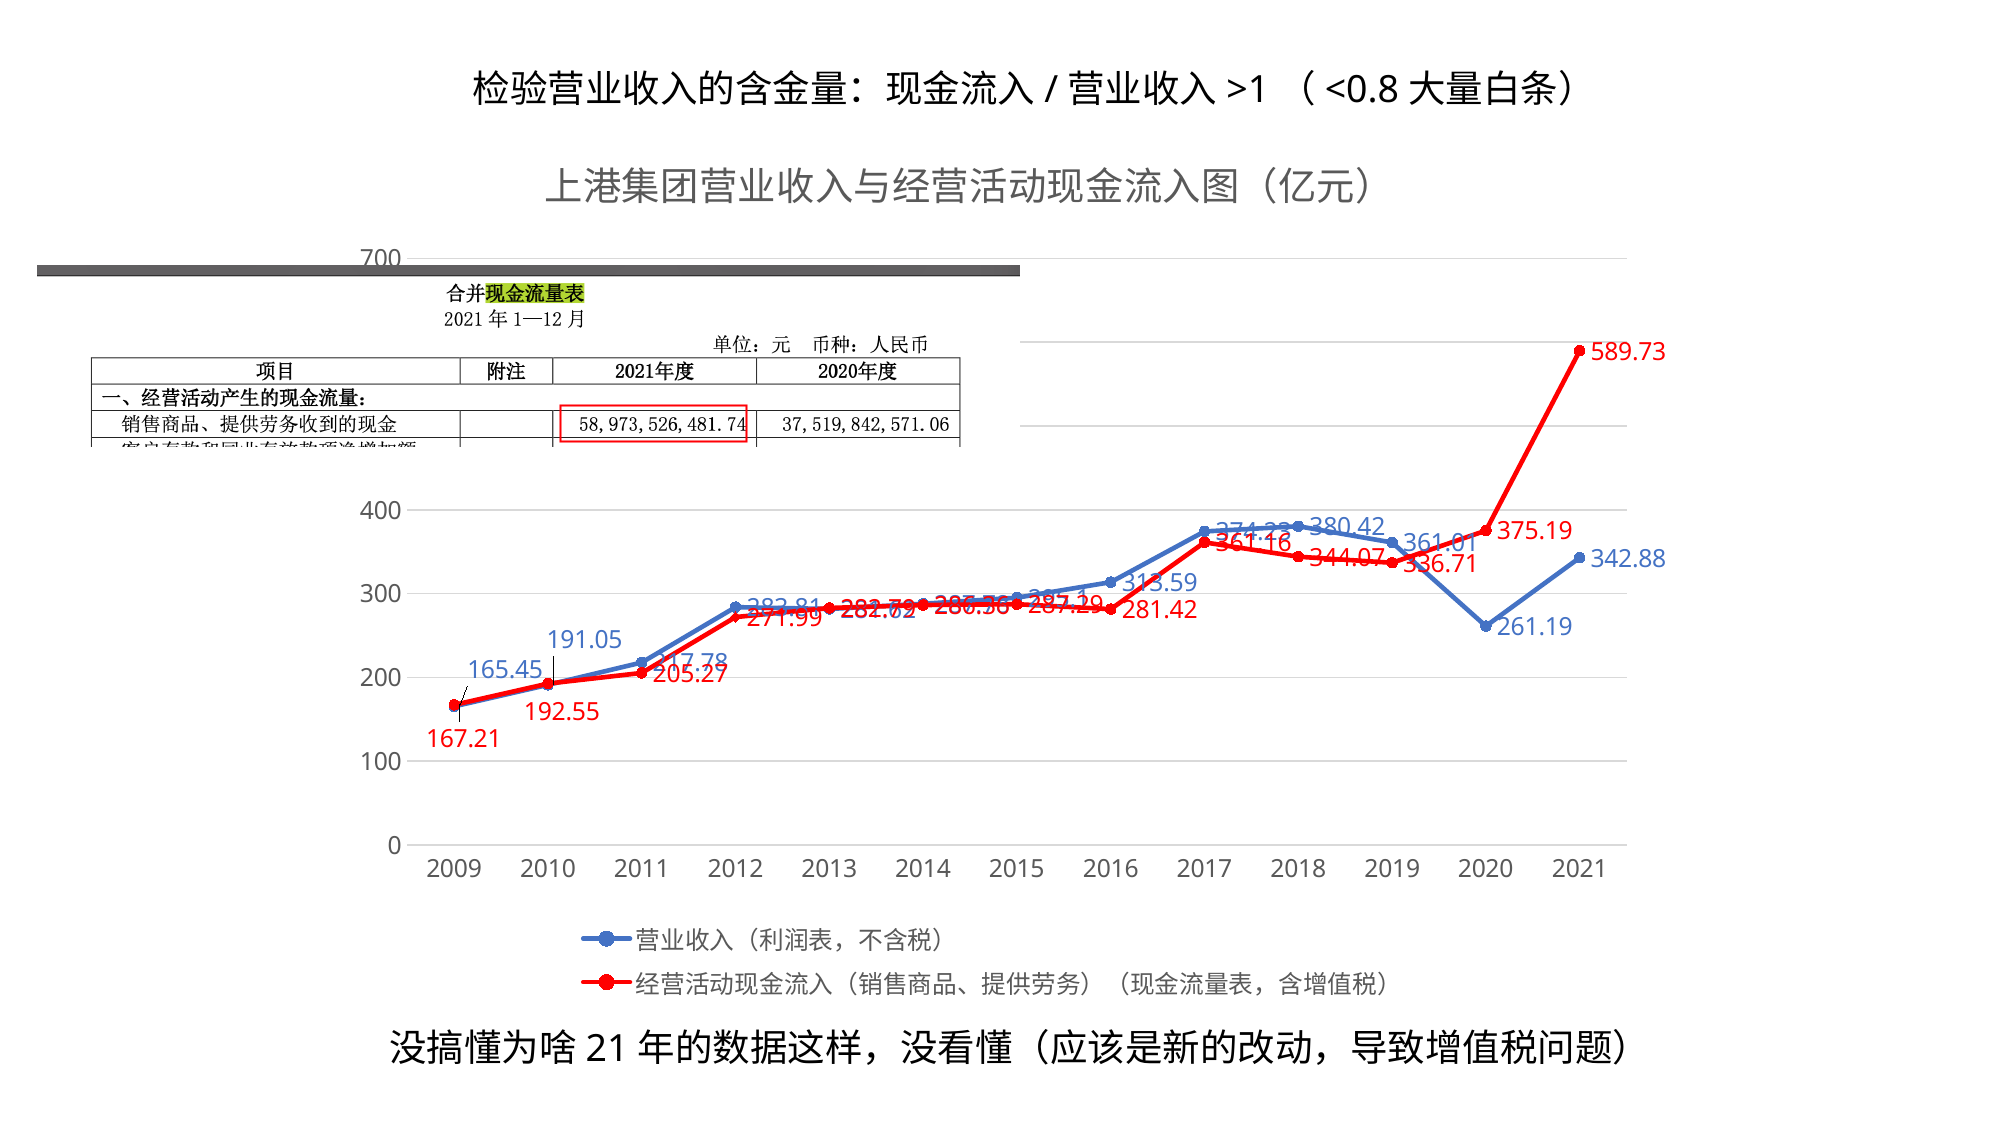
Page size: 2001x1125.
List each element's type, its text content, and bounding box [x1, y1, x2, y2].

text_box 没搞懂为啥21年的数据这样，没看懂（应该是新的改动，导致增值税问题） [374, 1016, 1666, 1077]
chart [333, 117, 1667, 1007]
picture [37, 265, 1020, 447]
text_box 检验营业收入的含金量：现金流入/营业收入>1（<0.8大量白条） [458, 57, 1611, 117]
